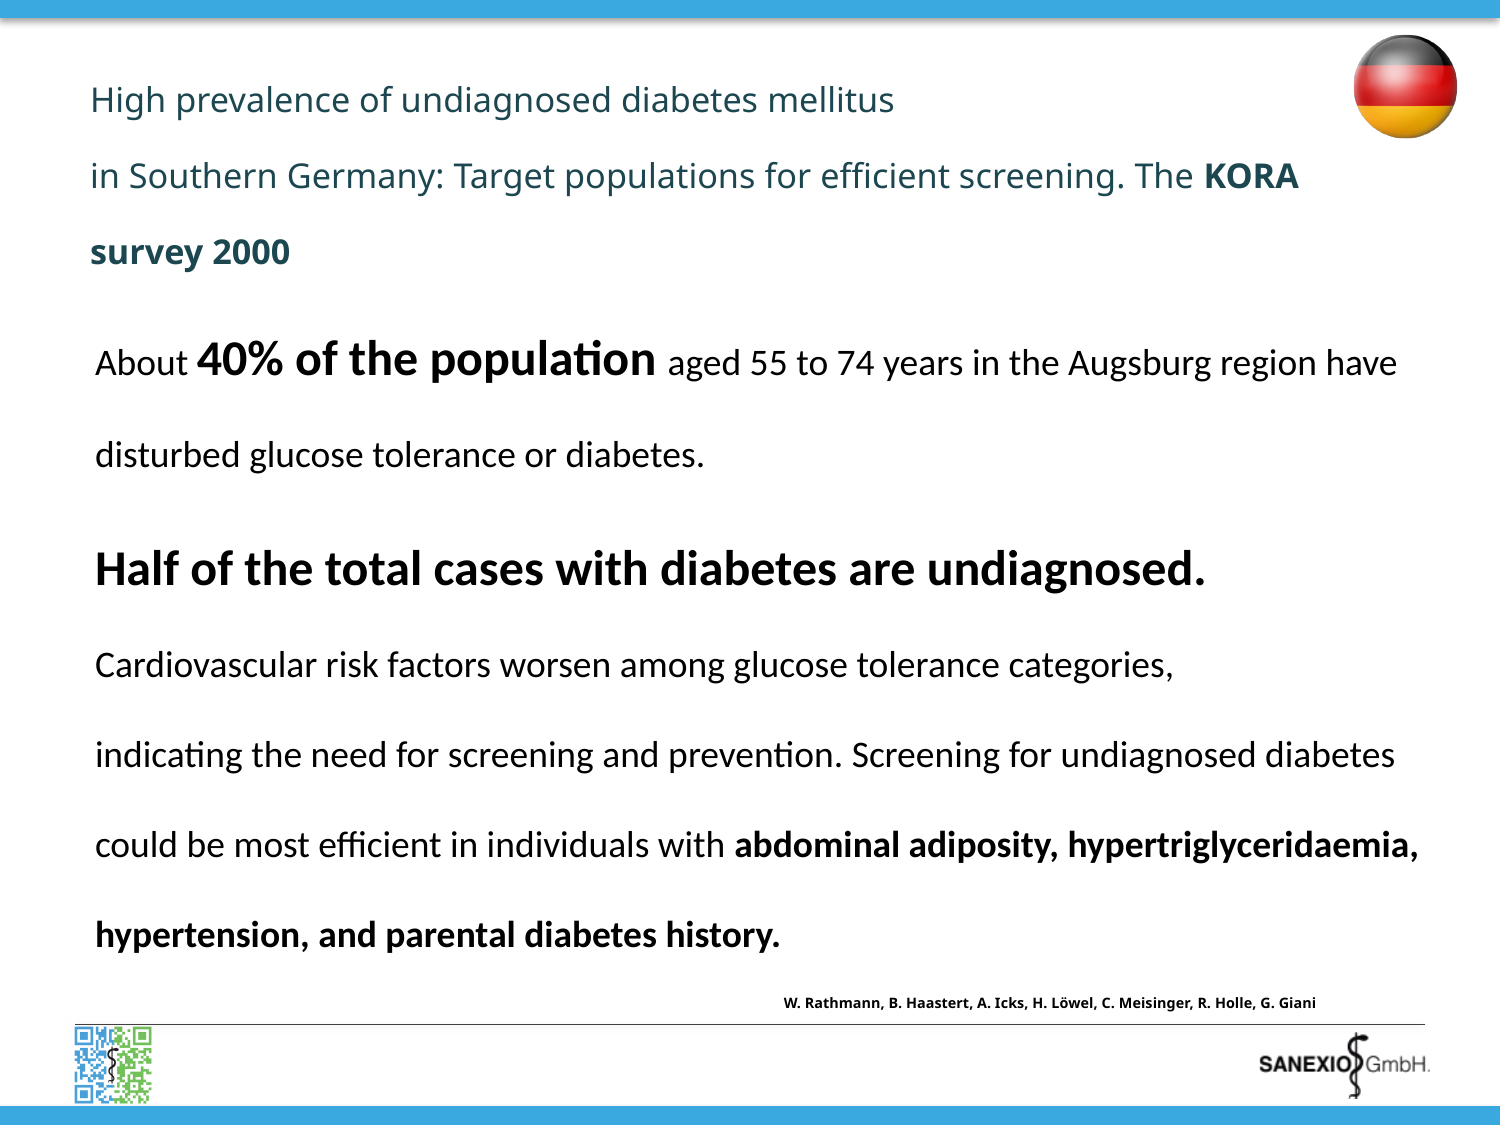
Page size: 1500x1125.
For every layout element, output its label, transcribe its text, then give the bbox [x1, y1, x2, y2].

text_box About 40% of the population aged 55 to 74 years in the Augsburg region have disturbed glucose tolerance or diabetes. Half of the total cases with diabetes are undiagnosed. Cardiovascular risk factors worsen among glucose tolerance categories, indicating the need for screening and prevention. Screening for undiagnosed diabetes could be most efficient in individuals with abdominal adiposity, hypertriglyceridaemia, hypertension, and parental diabetes history. [80, 257, 1444, 1053]
title High prevalence of undiagnosed diabetes mellitus in Southern Germany: Target populations for efficient screening. The KORA survey 2000 [75, 52, 1425, 297]
text_box W. Rathmann, B. Haastert, A. Icks, H. Löwel, C. Meisinger, R. Holle, G. Giani [768, 983, 1438, 1029]
picture [1350, 32, 1460, 142]
